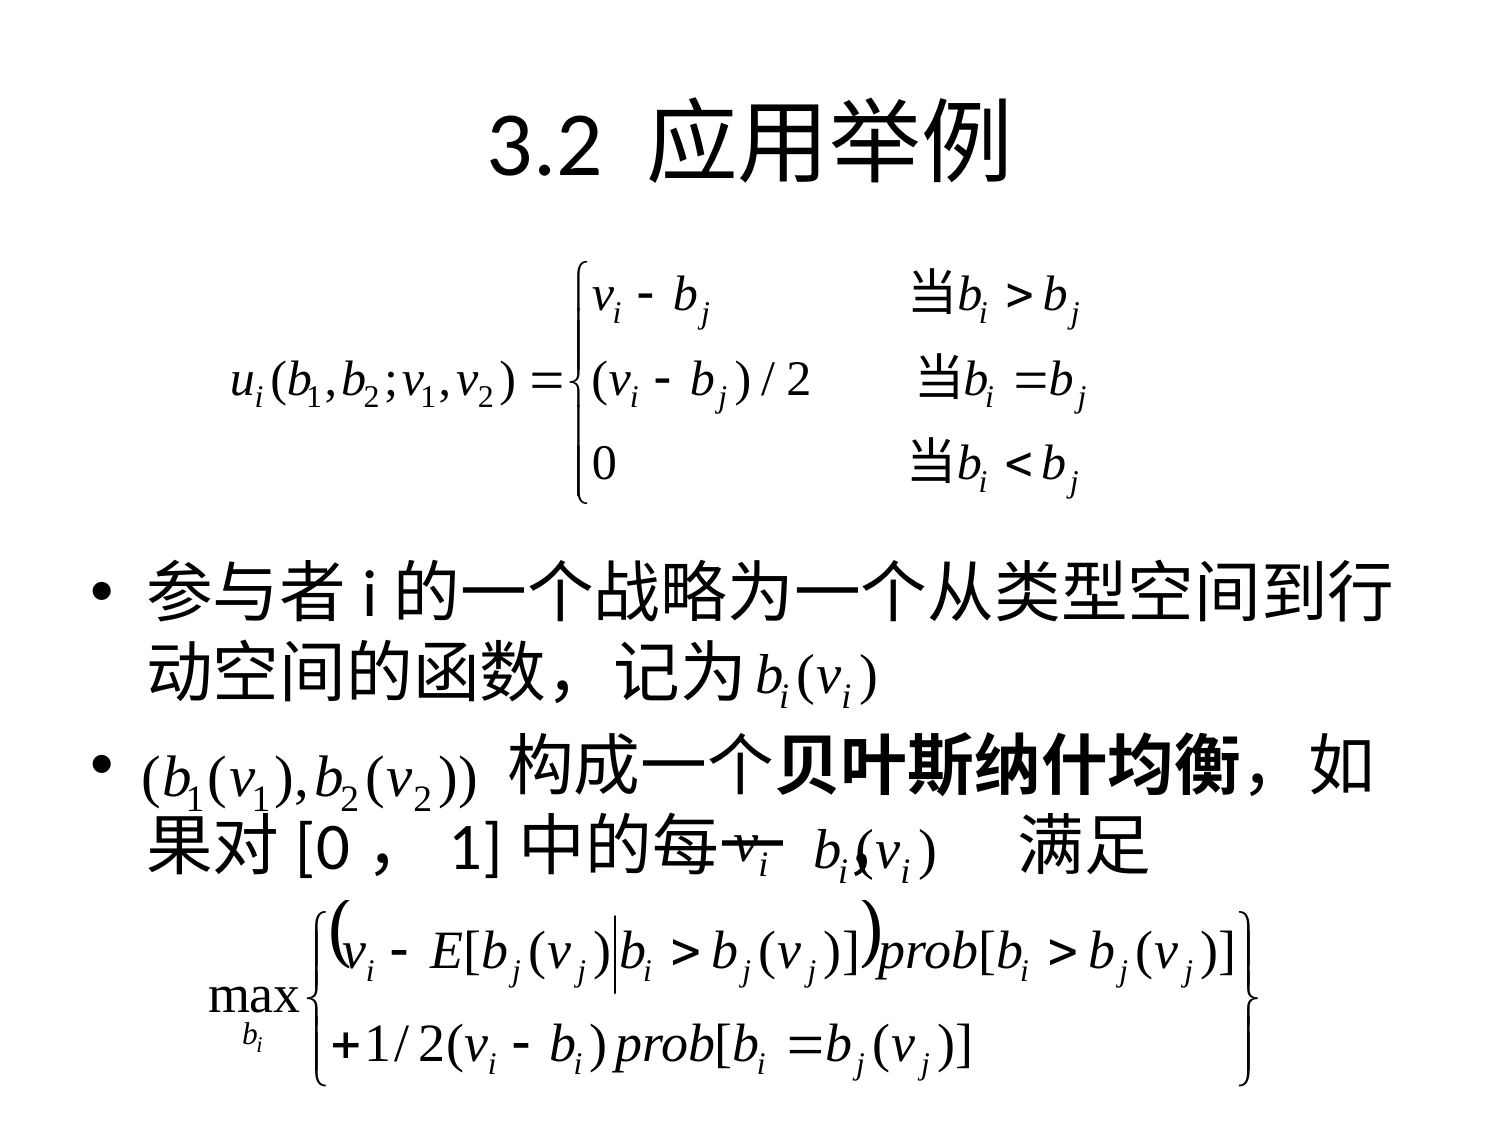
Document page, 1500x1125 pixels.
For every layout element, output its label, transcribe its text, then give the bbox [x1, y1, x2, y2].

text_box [805, 812, 951, 895]
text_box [746, 637, 892, 720]
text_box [133, 737, 488, 823]
list 参与者i的一个战略为一个从类型空间到行动空间的函数，记为 构成一个贝叶斯纳什均衡，如果对[0，1]中的每一 ， 满足 [74, 262, 1426, 1101]
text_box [724, 805, 782, 888]
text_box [222, 249, 1103, 518]
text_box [199, 899, 1271, 1099]
title 3.2 应用举例 [74, 44, 1426, 233]
